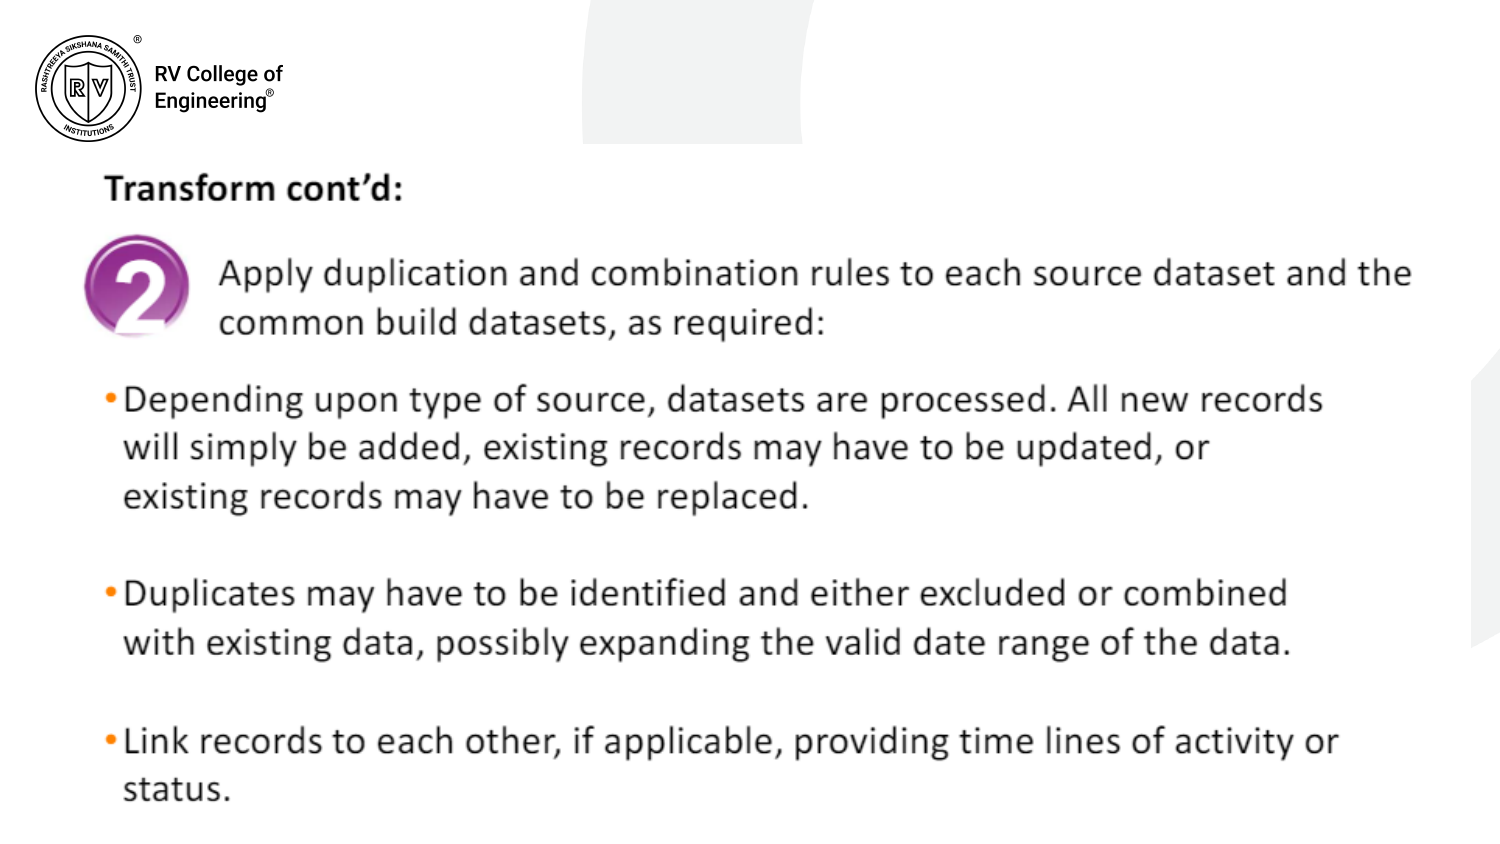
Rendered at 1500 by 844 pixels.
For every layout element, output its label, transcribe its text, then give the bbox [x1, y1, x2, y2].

title TRANSFORM [64, 127, 1462, 143]
picture [0, 0, 1500, 844]
